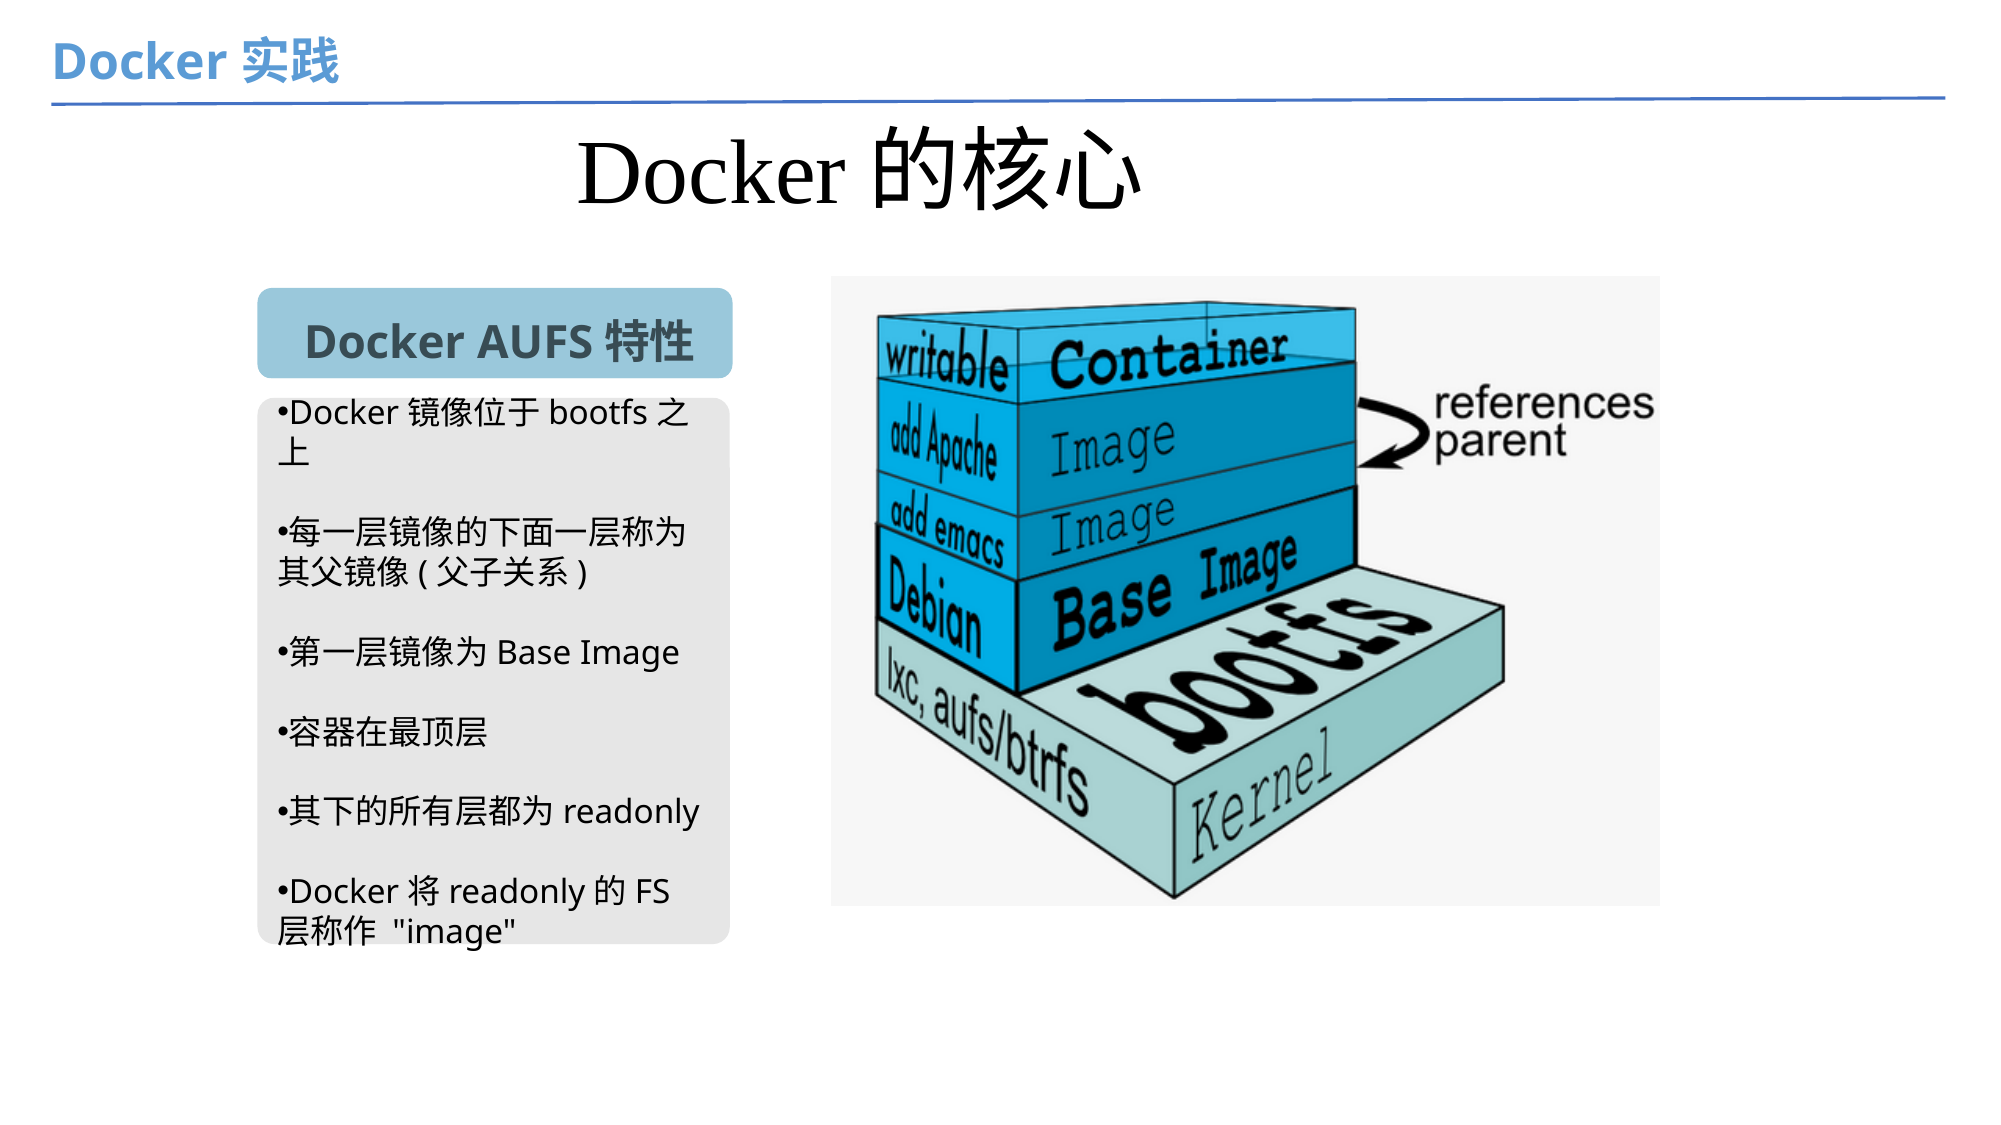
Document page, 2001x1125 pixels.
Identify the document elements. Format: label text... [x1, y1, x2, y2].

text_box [51, 97, 1946, 105]
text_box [257, 287, 738, 945]
text_box Docker实践 [36, 22, 541, 98]
title Docker的核心 [561, 105, 1214, 245]
picture [831, 276, 1660, 906]
